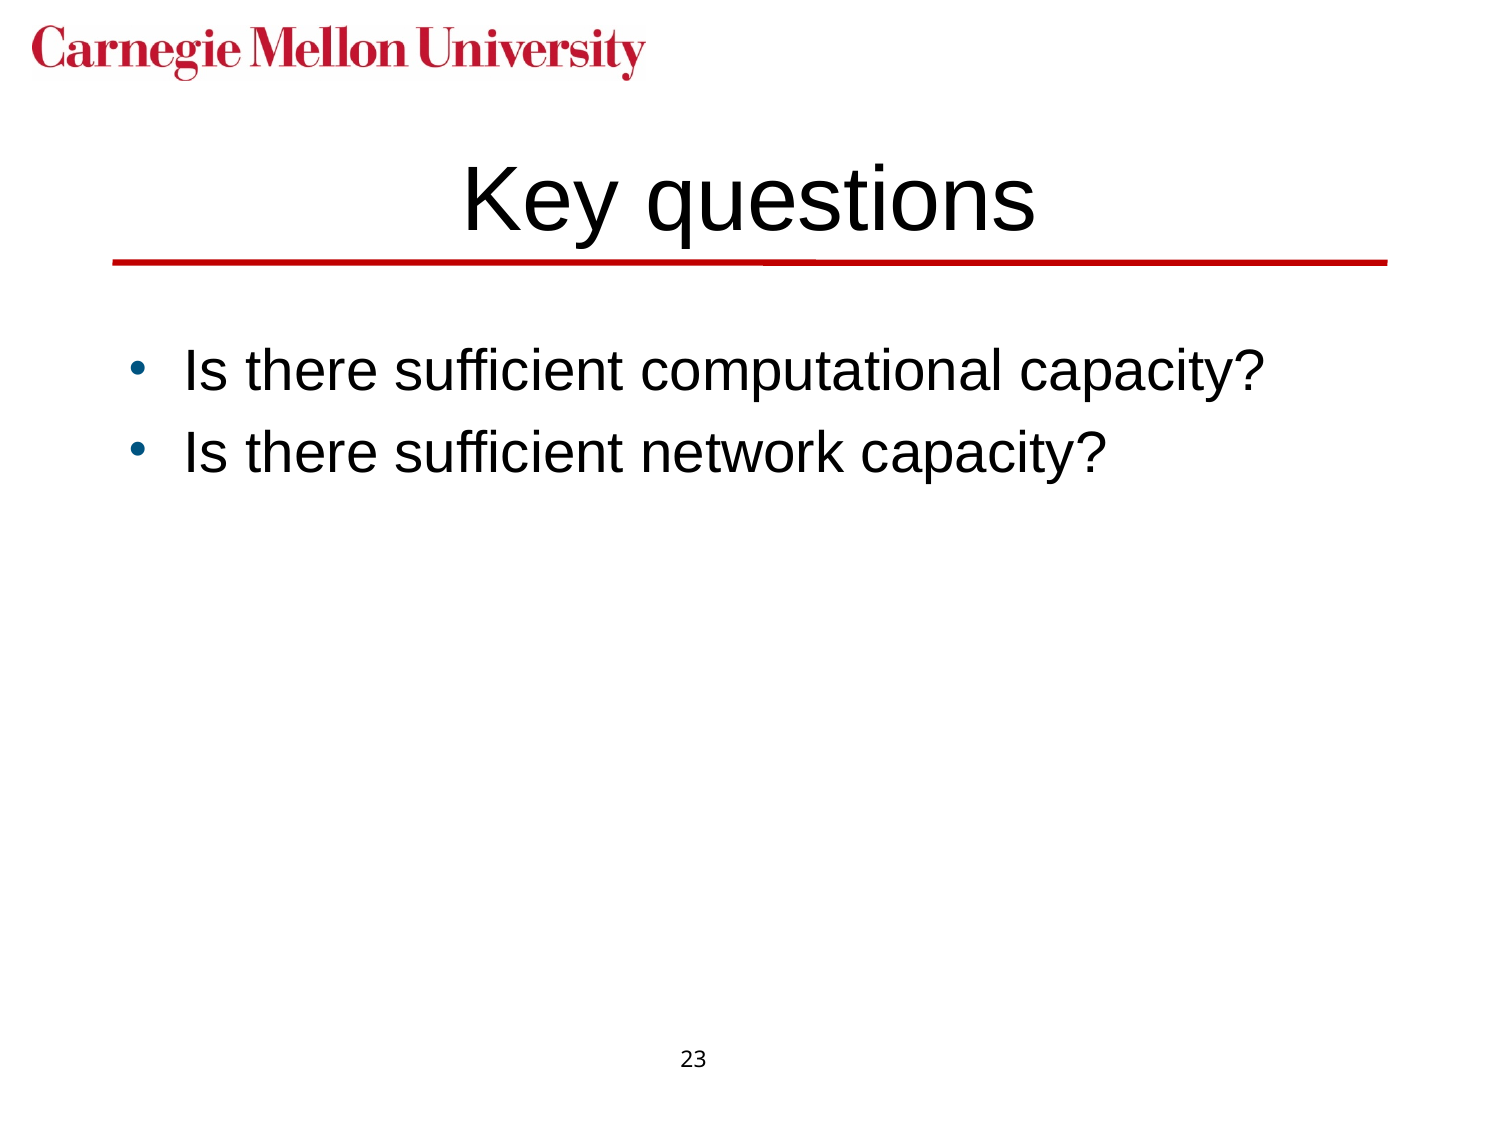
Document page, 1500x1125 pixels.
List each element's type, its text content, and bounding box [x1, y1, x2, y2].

list Is there sufficient computational capacity? Is there sufficient network capacity? [112, 324, 1388, 988]
picture [32, 25, 646, 81]
title Key questions [112, 99, 1388, 288]
